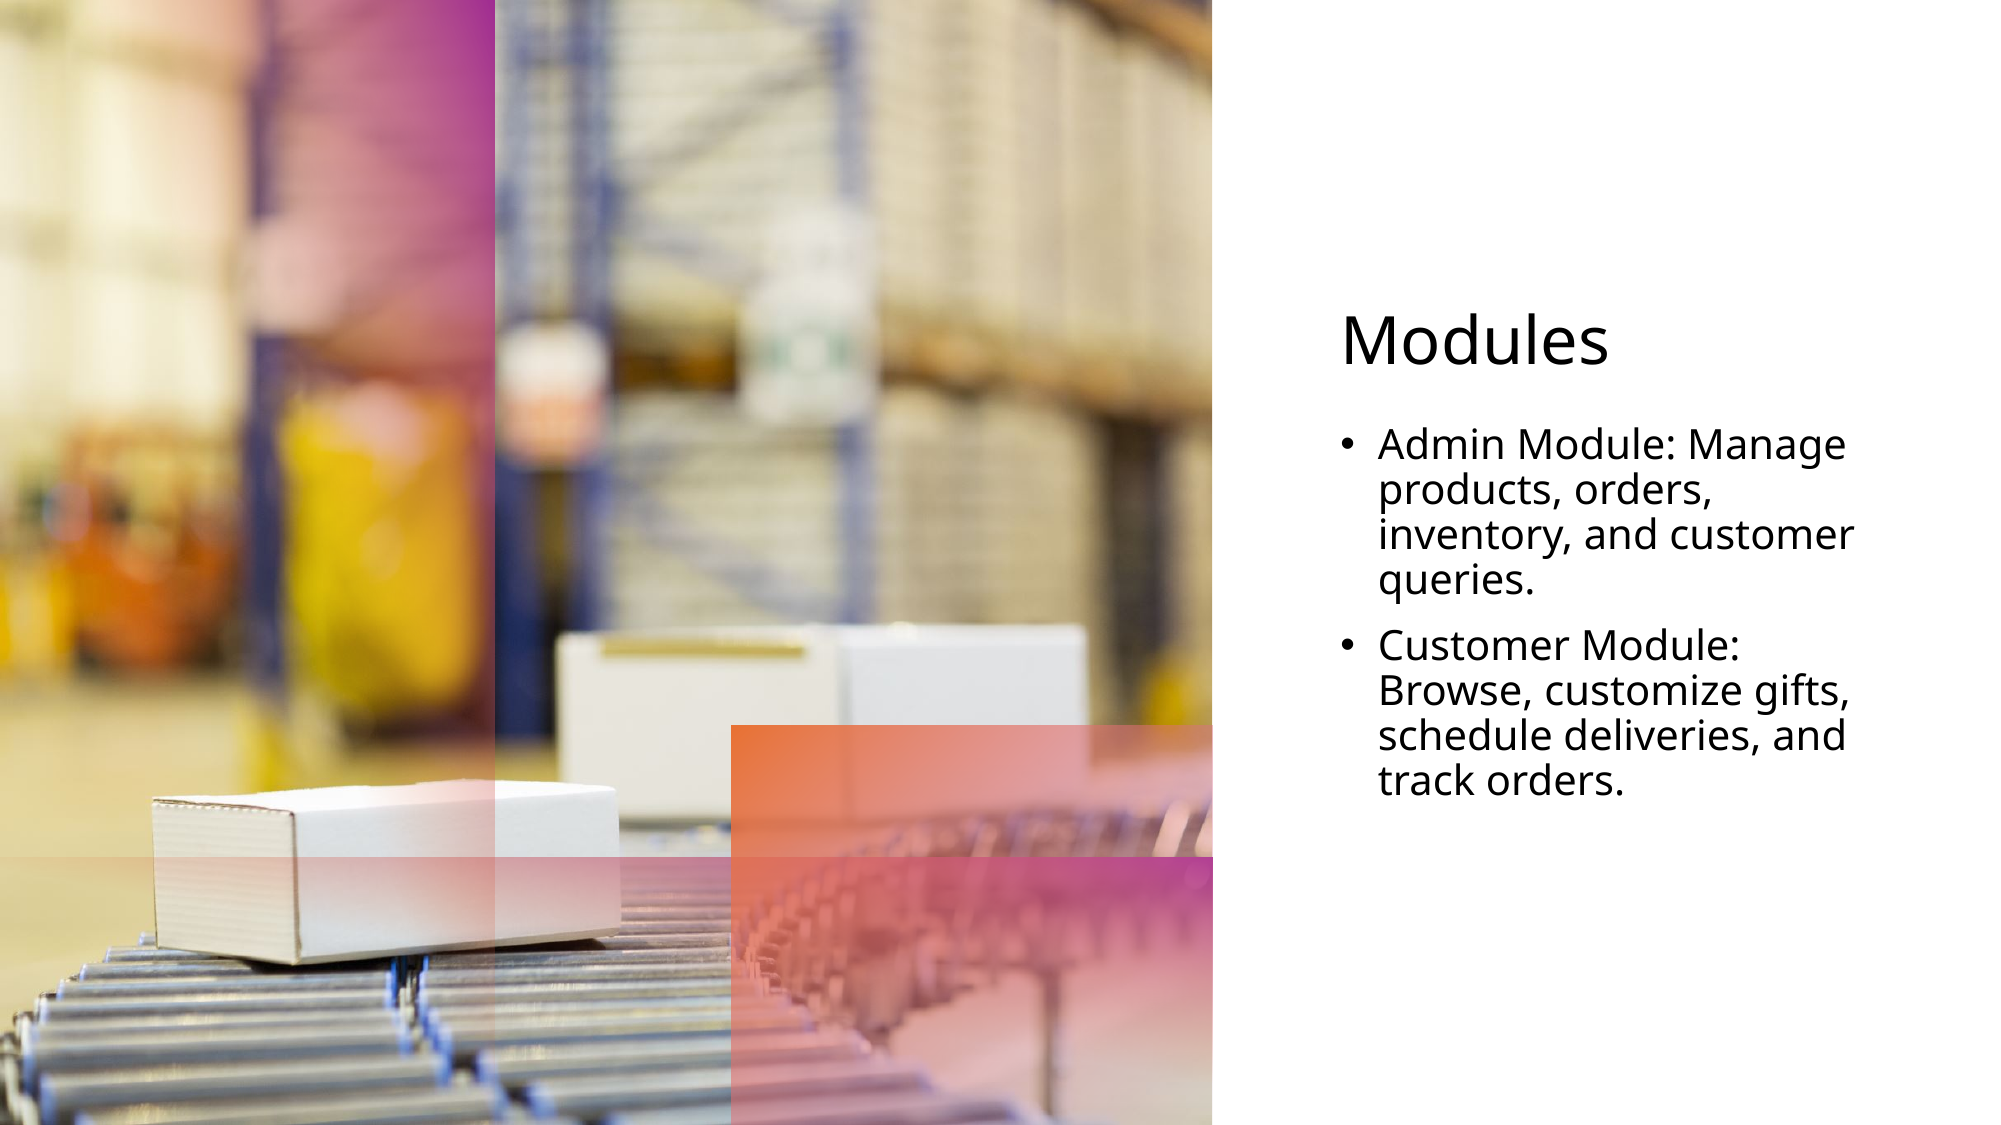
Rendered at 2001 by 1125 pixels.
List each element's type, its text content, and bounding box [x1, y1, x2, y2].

picture [0, 0, 1213, 1125]
list Admin Module: Manage products, orders, inventory, and customer queries. Customer Module: Browse, customize gifts, schedule deliveries, and track orders. [1325, 415, 1879, 982]
title Modules [1325, 121, 1879, 387]
